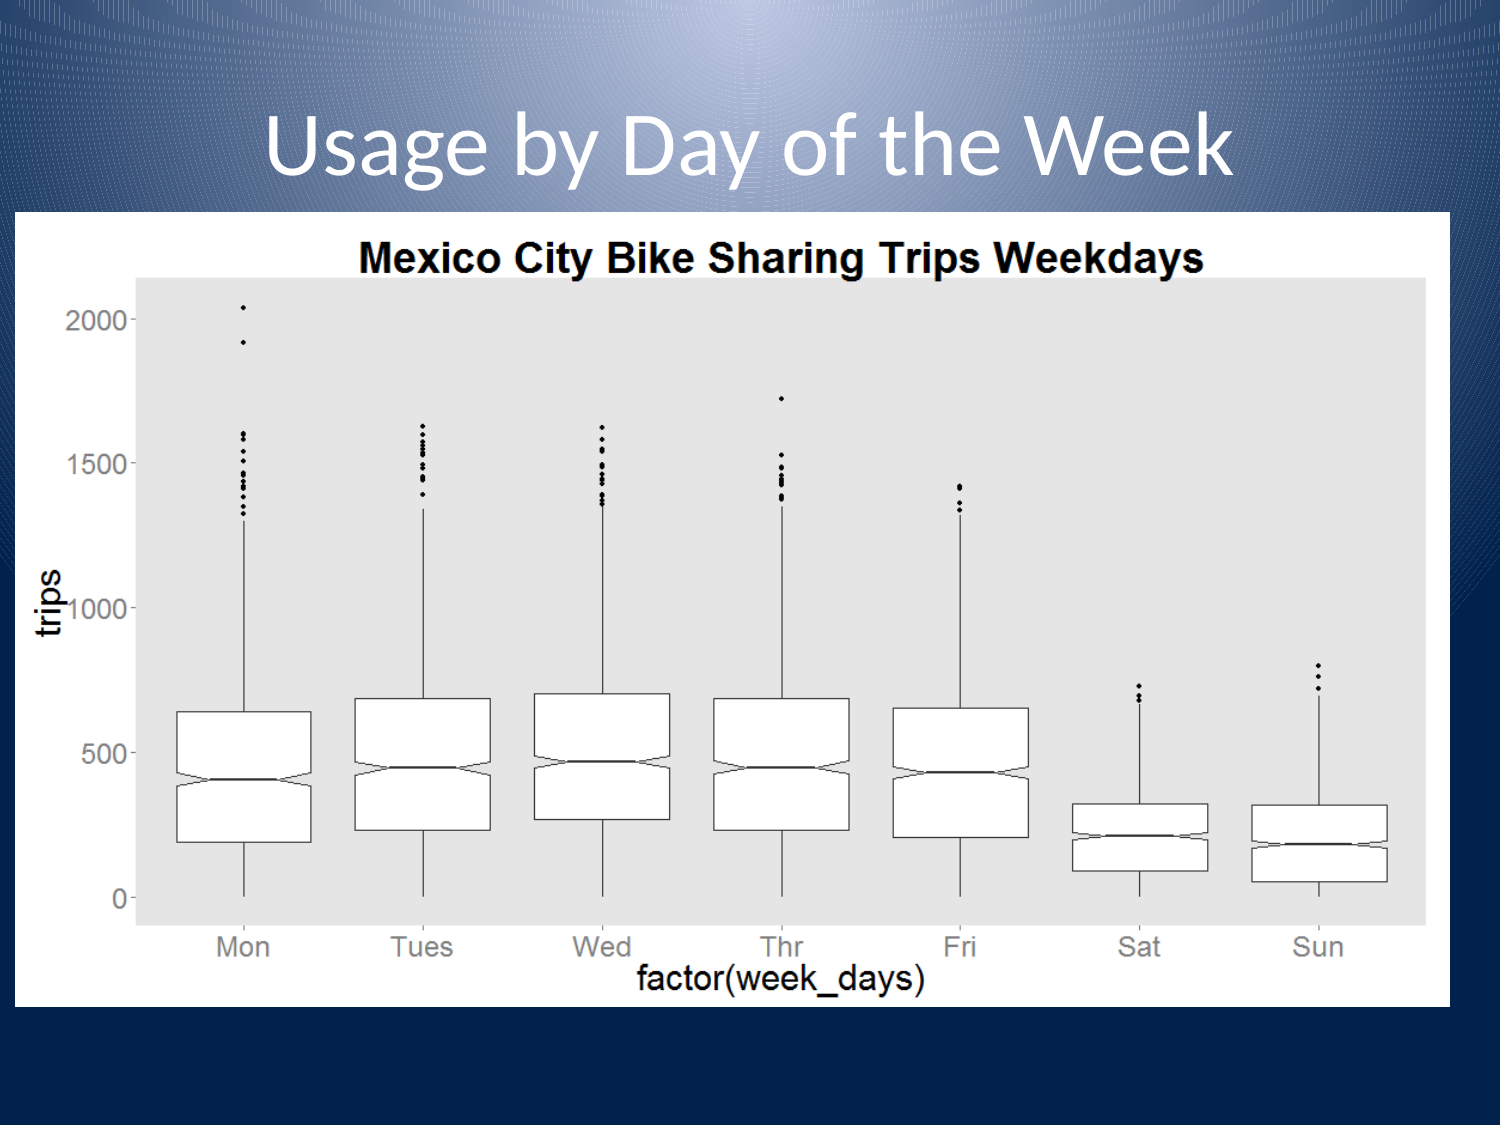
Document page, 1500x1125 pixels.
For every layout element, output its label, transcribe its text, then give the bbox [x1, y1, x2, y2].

title Usage by Day of the Week [75, 45, 1425, 210]
picture [15, 212, 1451, 1007]
